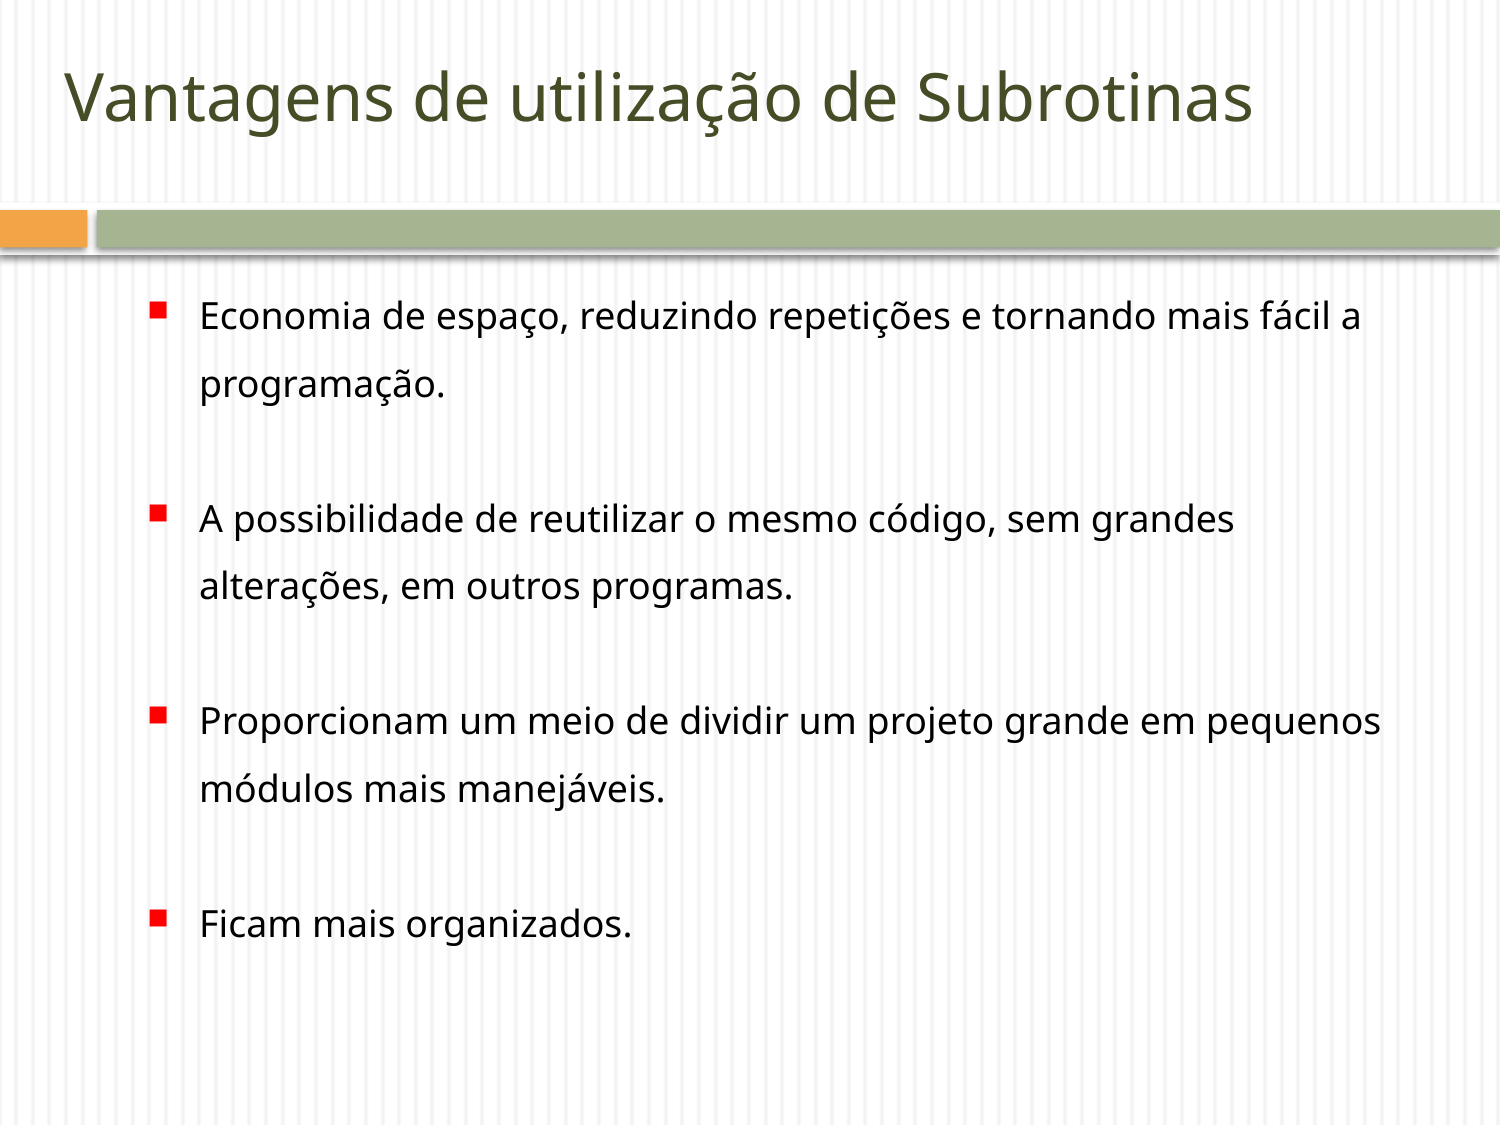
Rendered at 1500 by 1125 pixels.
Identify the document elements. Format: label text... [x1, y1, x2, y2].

list Economia de espaço, reduzindo repetições e tornando mais fácil a programação. A possibilidade de reutilizar o mesmo código, sem grandes alterações, em outros programas. Proporcionam um meio de dividir um projeto grande em pequenos módulos mais manejáveis. Ficam mais organizados. [112, 262, 1400, 1063]
title Vantagens de utilização de Subrotinas [50, 38, 1400, 150]
